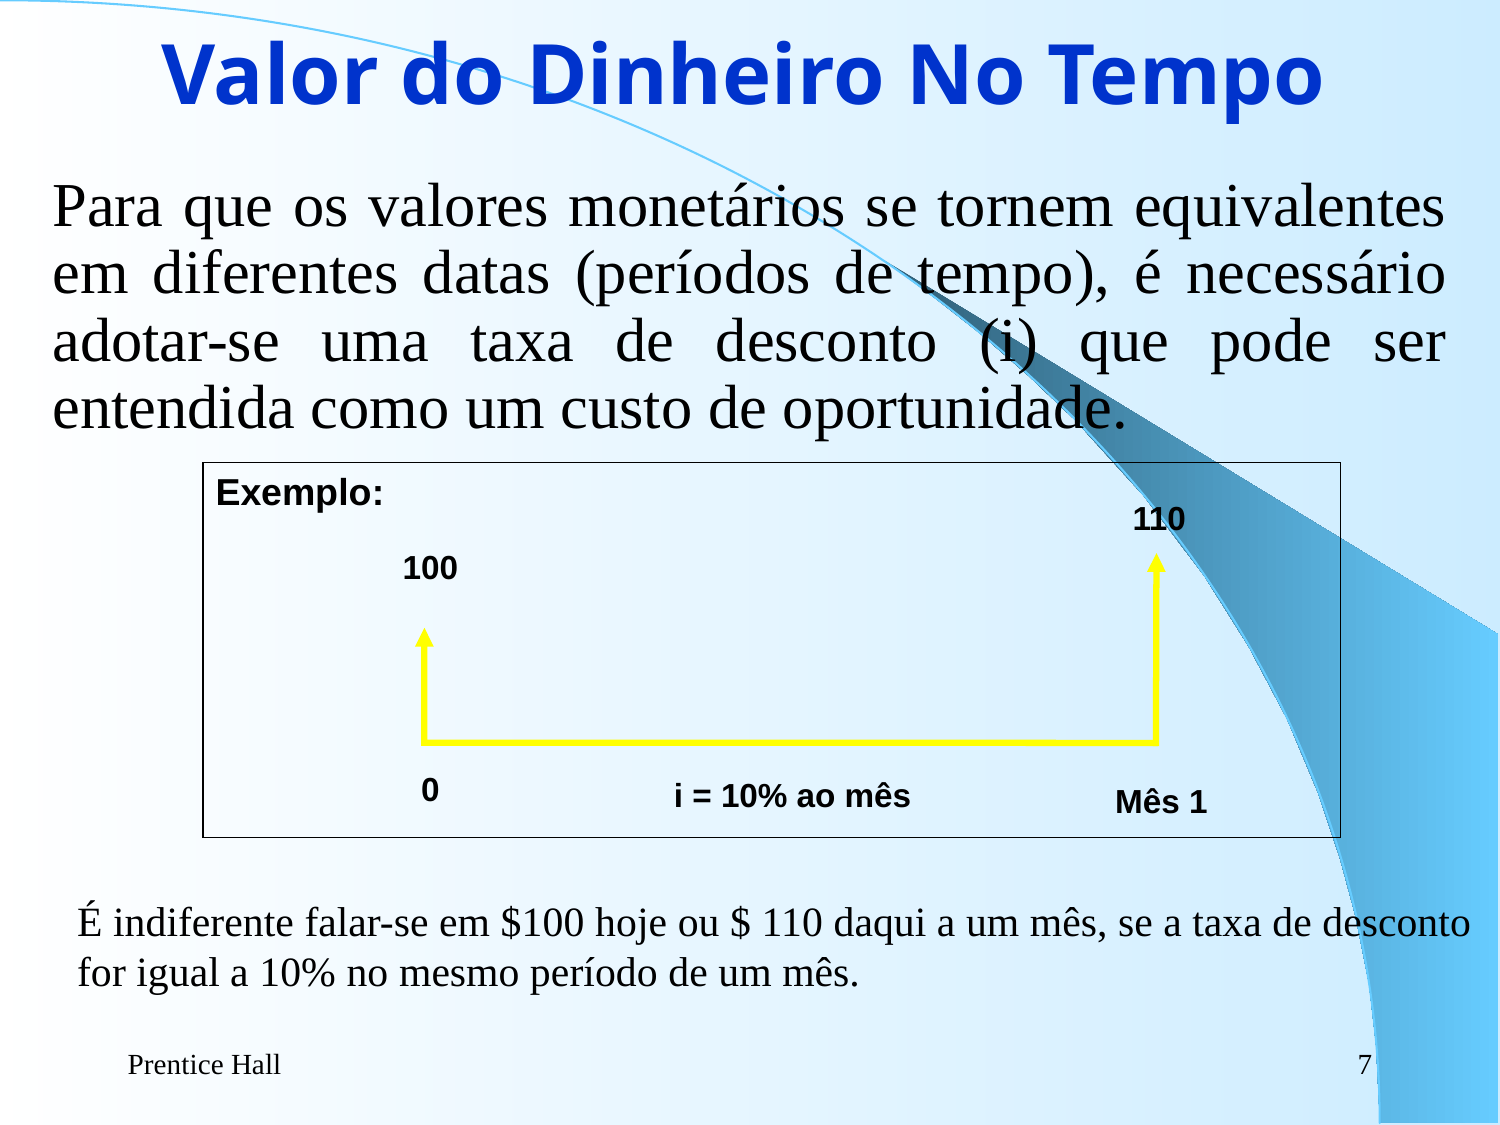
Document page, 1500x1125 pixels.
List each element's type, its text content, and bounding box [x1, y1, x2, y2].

slide_number Prentice Hall [112, 1024, 426, 1101]
slide_number 7 [1074, 1024, 1388, 1101]
list Para que os valores monetários se tornem equivalentes em diferentes datas (períodos de tempo), é necessário adotar-se uma taxa de desconto (i) que pode ser entendida como um custo de oportunidade. [37, 149, 1463, 369]
text_box É indiferente falar-se em $100 hoje ou $ 110 daqui a um mês, se a taxa de desconto for igual a 10% no mesmo período de um mês. [62, 887, 1488, 1013]
text_box Valor do Dinheiro No Tempo [62, 24, 1425, 130]
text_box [202, 462, 1341, 838]
